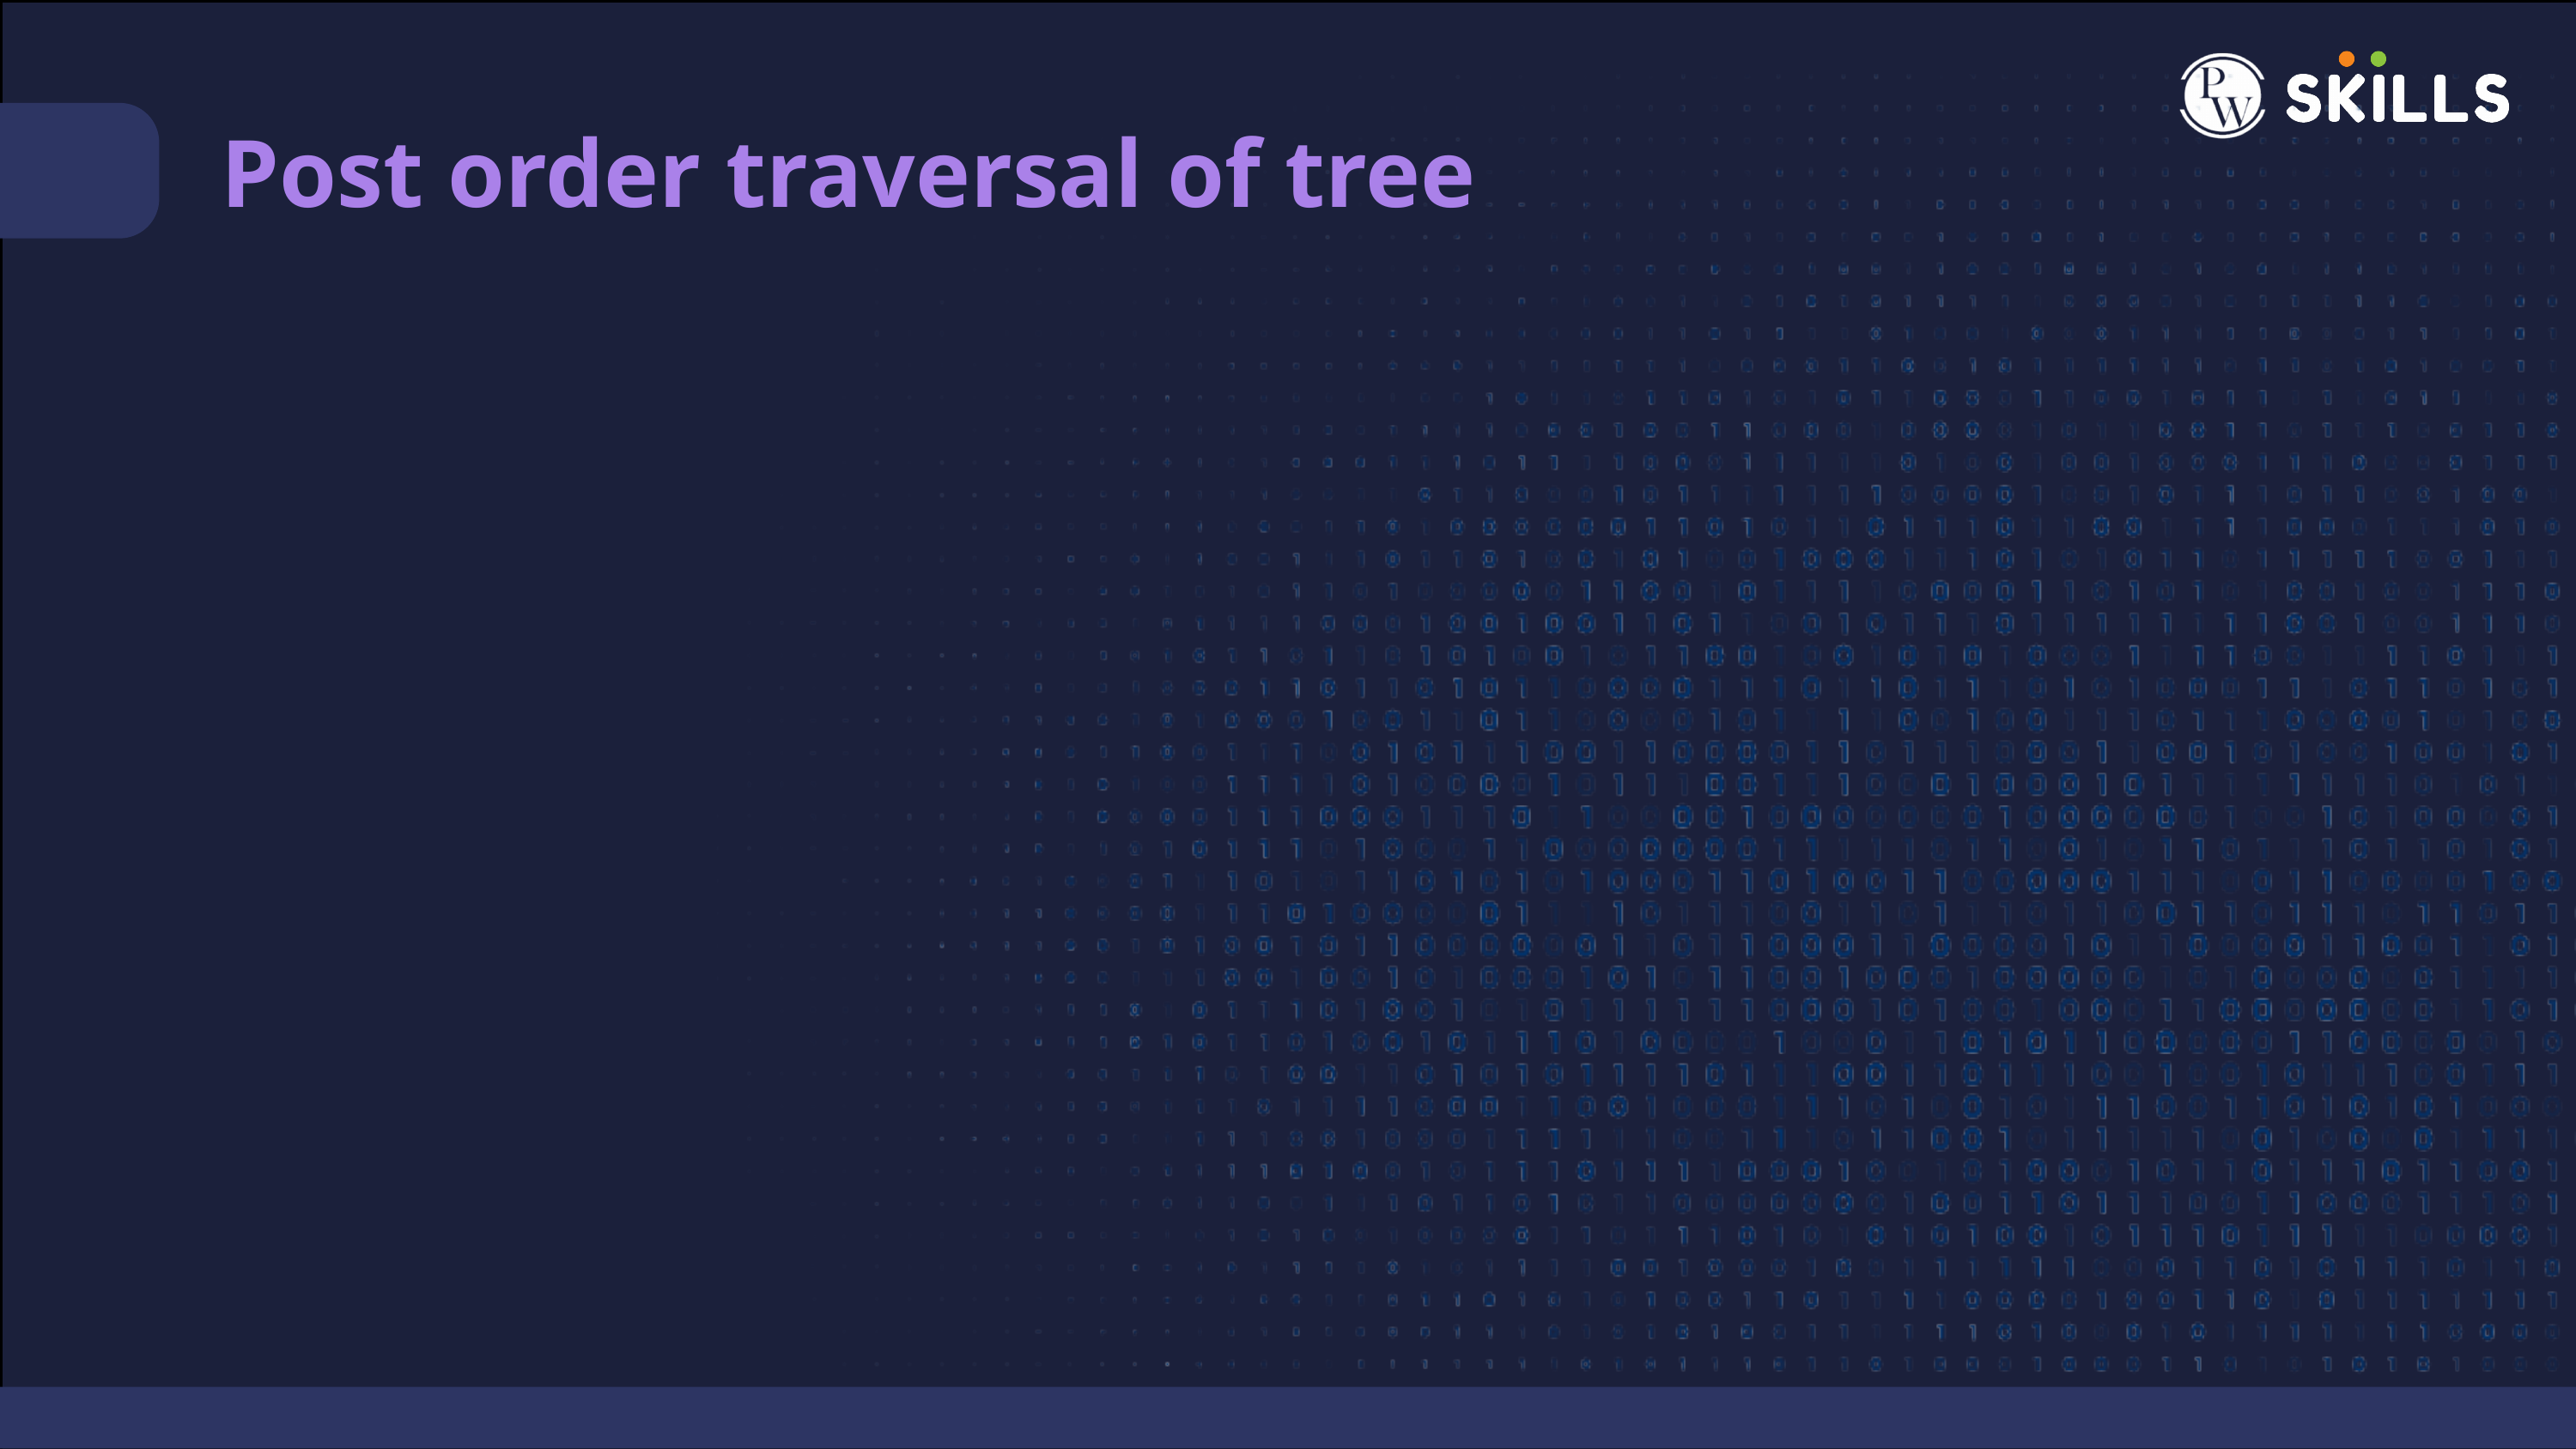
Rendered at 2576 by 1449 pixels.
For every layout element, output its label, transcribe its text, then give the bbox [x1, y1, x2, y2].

text_box Post order traversal of tree [221, 114, 2171, 227]
picture [716, 0, 2576, 1375]
